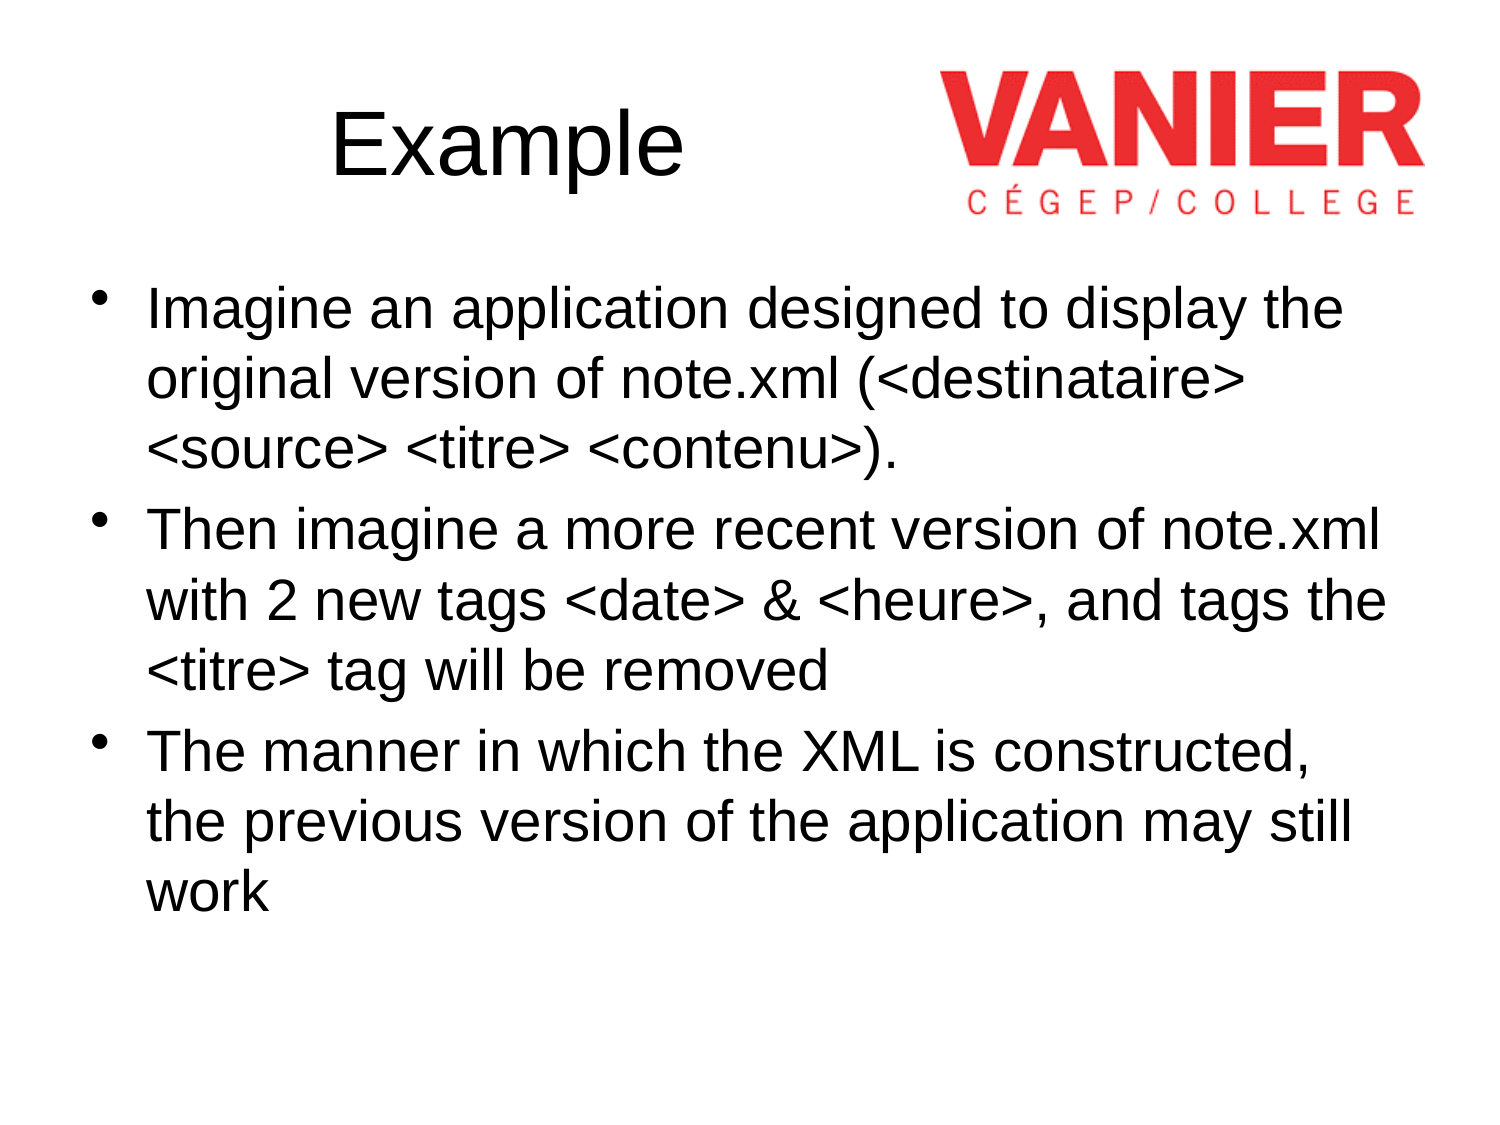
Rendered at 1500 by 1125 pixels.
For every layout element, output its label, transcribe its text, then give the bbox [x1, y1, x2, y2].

list Imagine an application designed to display the original version of note.xml (<destinataire> <source> <titre> <contenu>). Then imagine a more recent version of note.xml with 2 new tags <date> & <heure>, and tags the <titre> tag will be removed The manner in which the XML is constructed, the previous version of the application may still work [75, 262, 1425, 1005]
title Example [75, 45, 941, 233]
picture [941, 45, 1425, 233]
